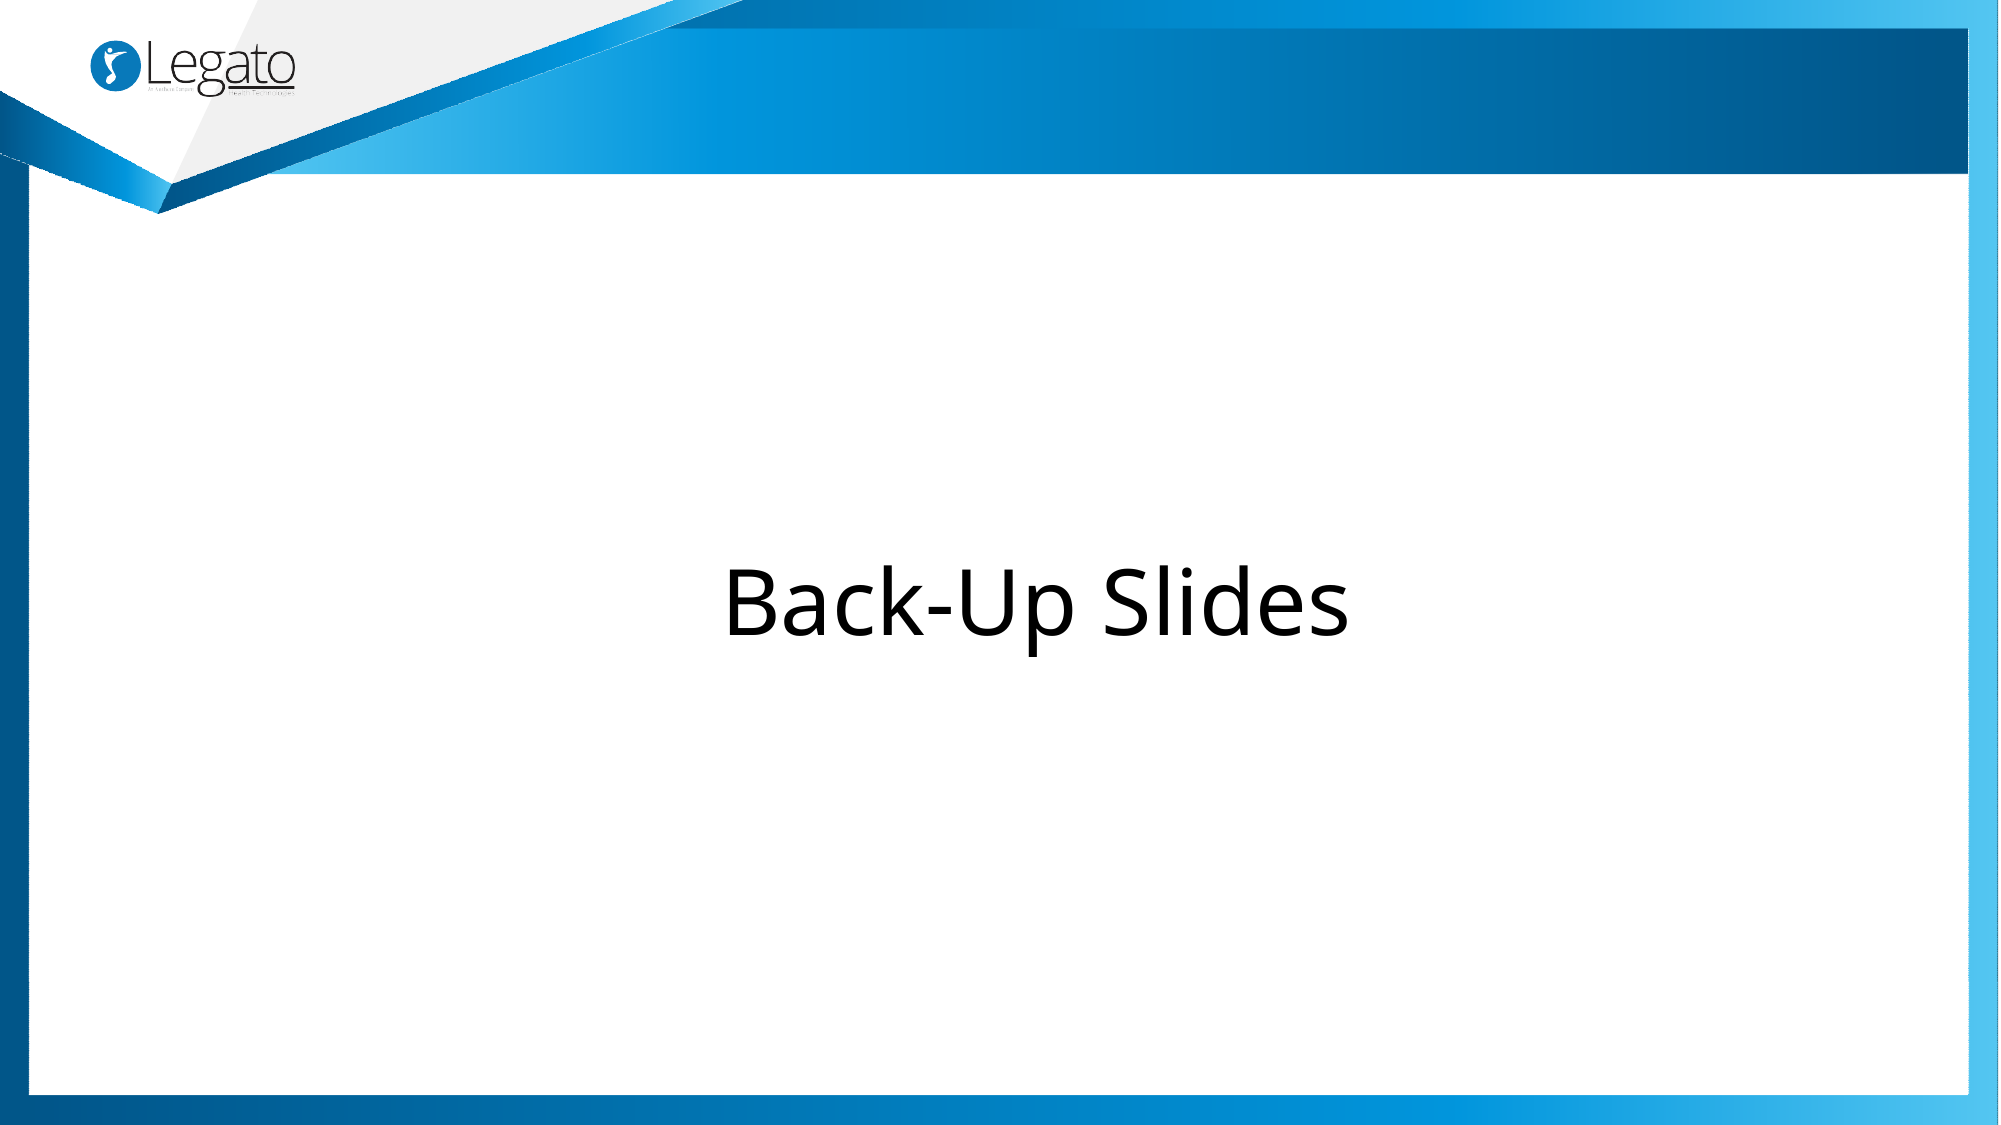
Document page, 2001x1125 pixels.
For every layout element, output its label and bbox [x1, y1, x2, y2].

text_box [0, 0, 1999, 1125]
